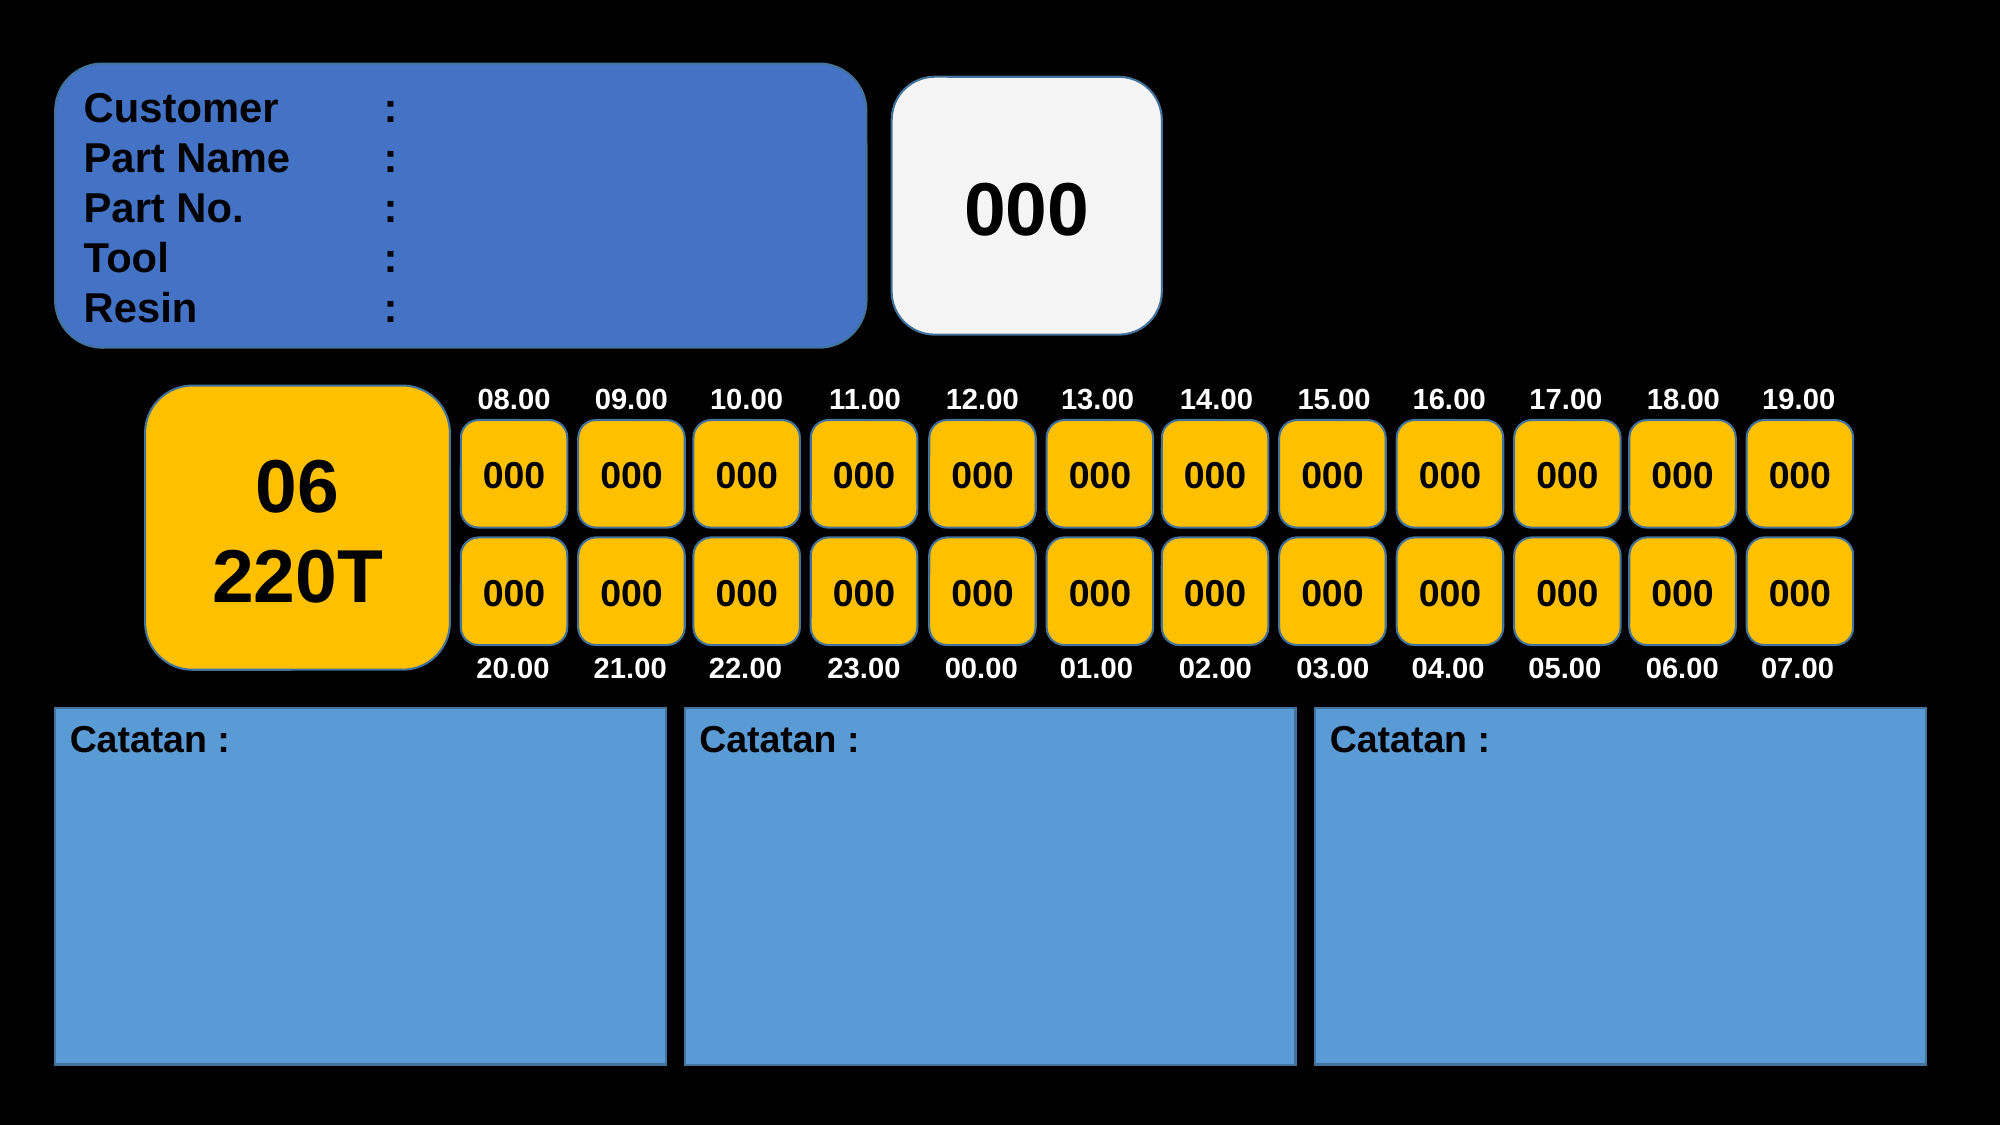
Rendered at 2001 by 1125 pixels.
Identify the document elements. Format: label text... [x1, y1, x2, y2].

text_box 19.00 [1744, 385, 1853, 411]
text_box Customer : Part Name : Part No. : Tool : Resin : [54, 62, 868, 349]
text_box 000 [1395, 418, 1505, 529]
text_box 000 [1745, 418, 1855, 529]
text_box 000 [1395, 536, 1505, 647]
text_box 000 [928, 536, 1037, 647]
text_box 17.00 [1512, 385, 1620, 411]
text_box 000 [1045, 418, 1155, 529]
text_box 02.00 [1161, 654, 1270, 681]
text_box 01.00 [1042, 654, 1151, 681]
text_box 000 [1745, 536, 1855, 647]
text_box 12.00 [928, 385, 1037, 411]
text_box 14.00 [1162, 385, 1271, 411]
text_box 000 [809, 418, 919, 529]
text_box 000 [1513, 418, 1622, 529]
text_box 20.00 [459, 654, 567, 681]
text_box 000 [692, 418, 801, 529]
text_box 18.00 [1629, 385, 1738, 411]
text_box 21.00 [576, 654, 685, 681]
text_box 000 [1628, 536, 1737, 647]
text_box 06 220T [144, 384, 451, 671]
text_box 000 [1628, 418, 1737, 529]
text_box 05.00 [1511, 654, 1619, 681]
text_box 15.00 [1280, 385, 1388, 411]
text_box 10.00 [692, 385, 801, 411]
text_box 04.00 [1394, 654, 1502, 681]
text_box 11.00 [811, 385, 919, 411]
text_box Catatan : [1314, 707, 1927, 1066]
text_box 000 [577, 536, 686, 647]
text_box 23.00 [810, 654, 918, 681]
text_box 13.00 [1043, 385, 1152, 411]
text_box 000 [1513, 536, 1622, 647]
text_box 000 [1278, 536, 1387, 647]
text_box 000 [1278, 418, 1387, 529]
text_box 000 [928, 418, 1037, 529]
text_box 000 [1045, 536, 1155, 647]
text_box 000 [459, 536, 569, 647]
text_box 000 [809, 536, 919, 647]
text_box 08.00 [460, 385, 568, 411]
text_box Catatan : [54, 707, 667, 1066]
text_box 000 [459, 418, 569, 529]
text_box 000 [1160, 418, 1270, 529]
text_box 000 [577, 418, 686, 529]
text_box 03.00 [1279, 654, 1387, 681]
text_box 09.00 [577, 385, 686, 411]
text_box 06.00 [1628, 654, 1737, 681]
text_box 00.00 [927, 654, 1036, 681]
text_box 000 [692, 536, 801, 647]
text_box 07.00 [1743, 654, 1852, 681]
text_box 16.00 [1395, 385, 1504, 411]
text_box Catatan : [684, 707, 1297, 1066]
text_box 000 [1160, 536, 1270, 647]
text_box 000 [890, 75, 1163, 336]
text_box 22.00 [691, 654, 800, 681]
